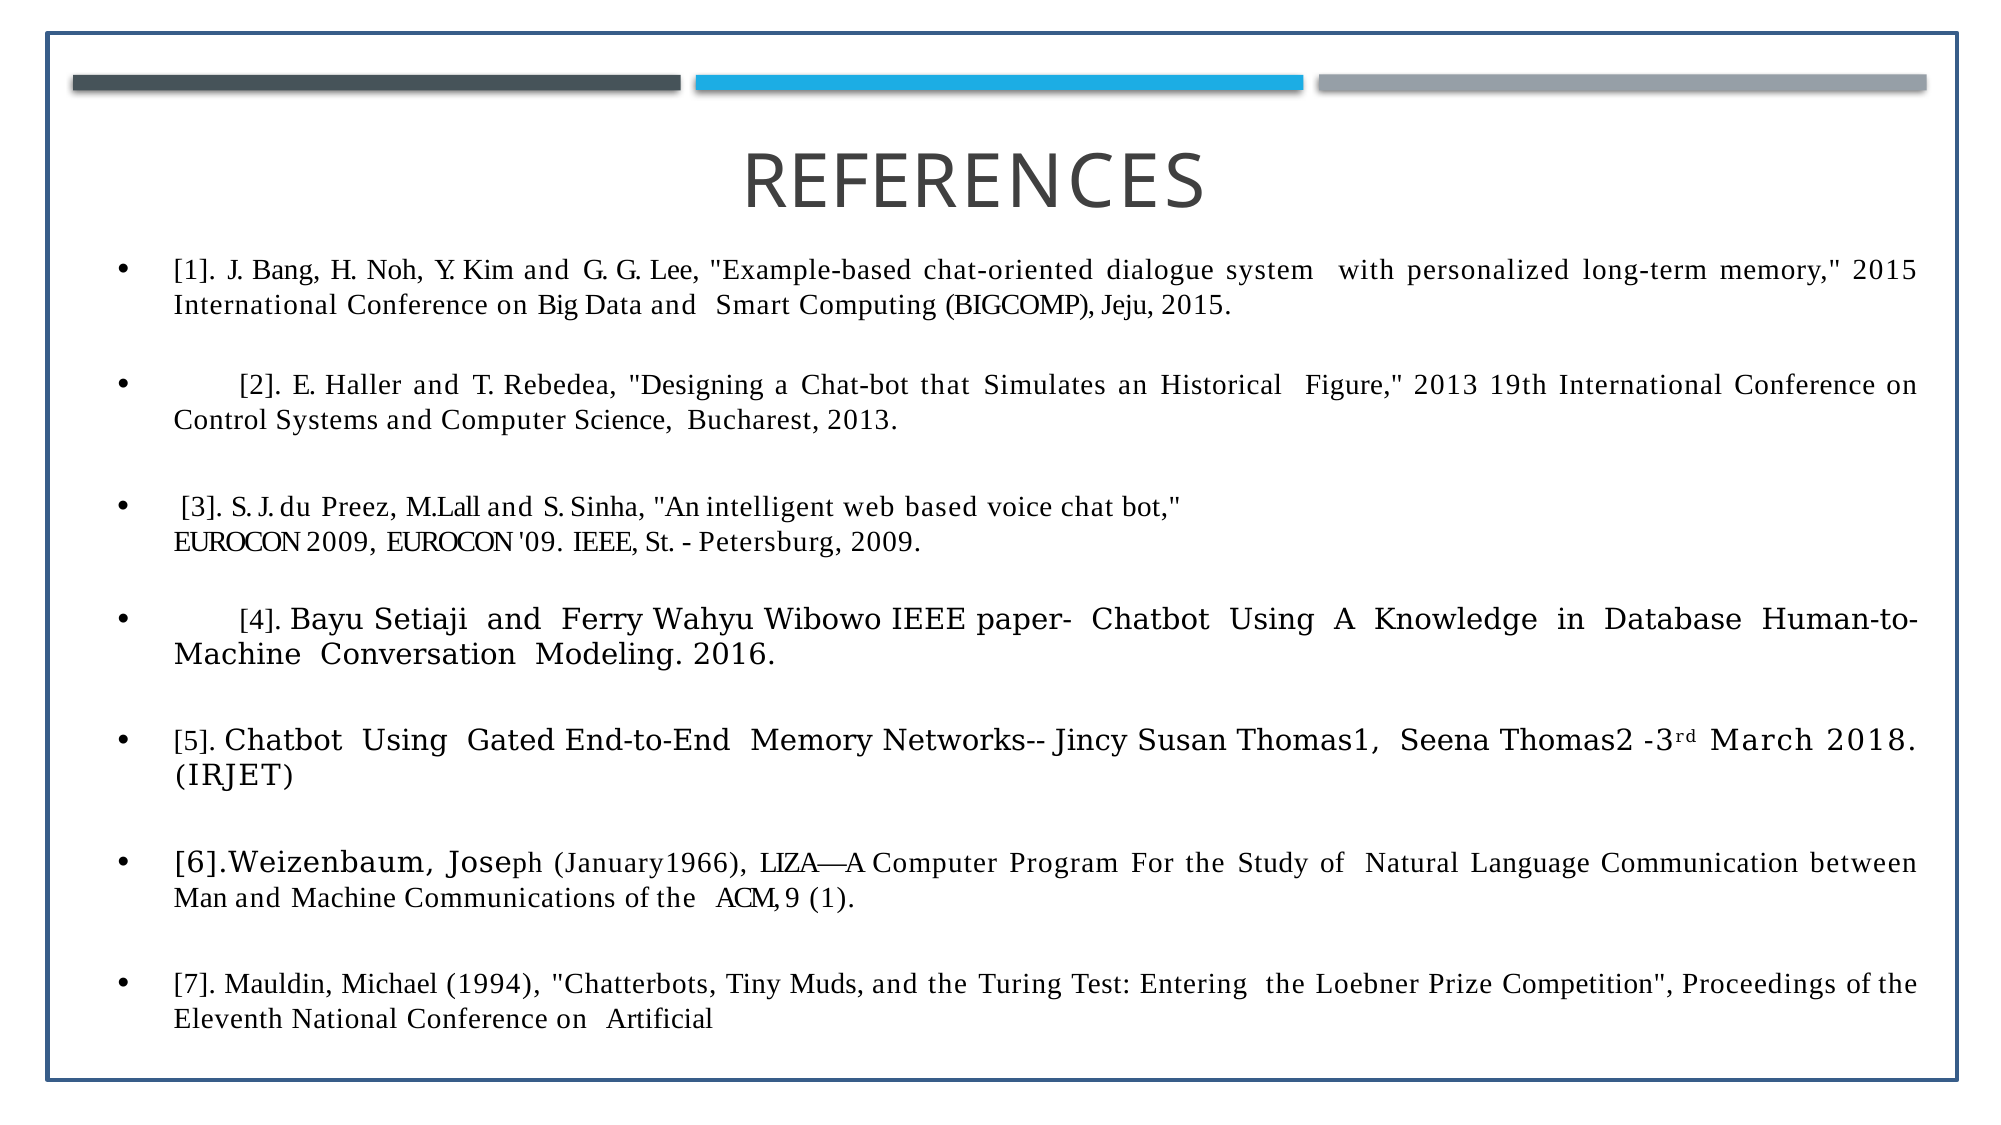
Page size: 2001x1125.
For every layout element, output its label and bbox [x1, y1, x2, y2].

text_box [47, 32, 1958, 1081]
